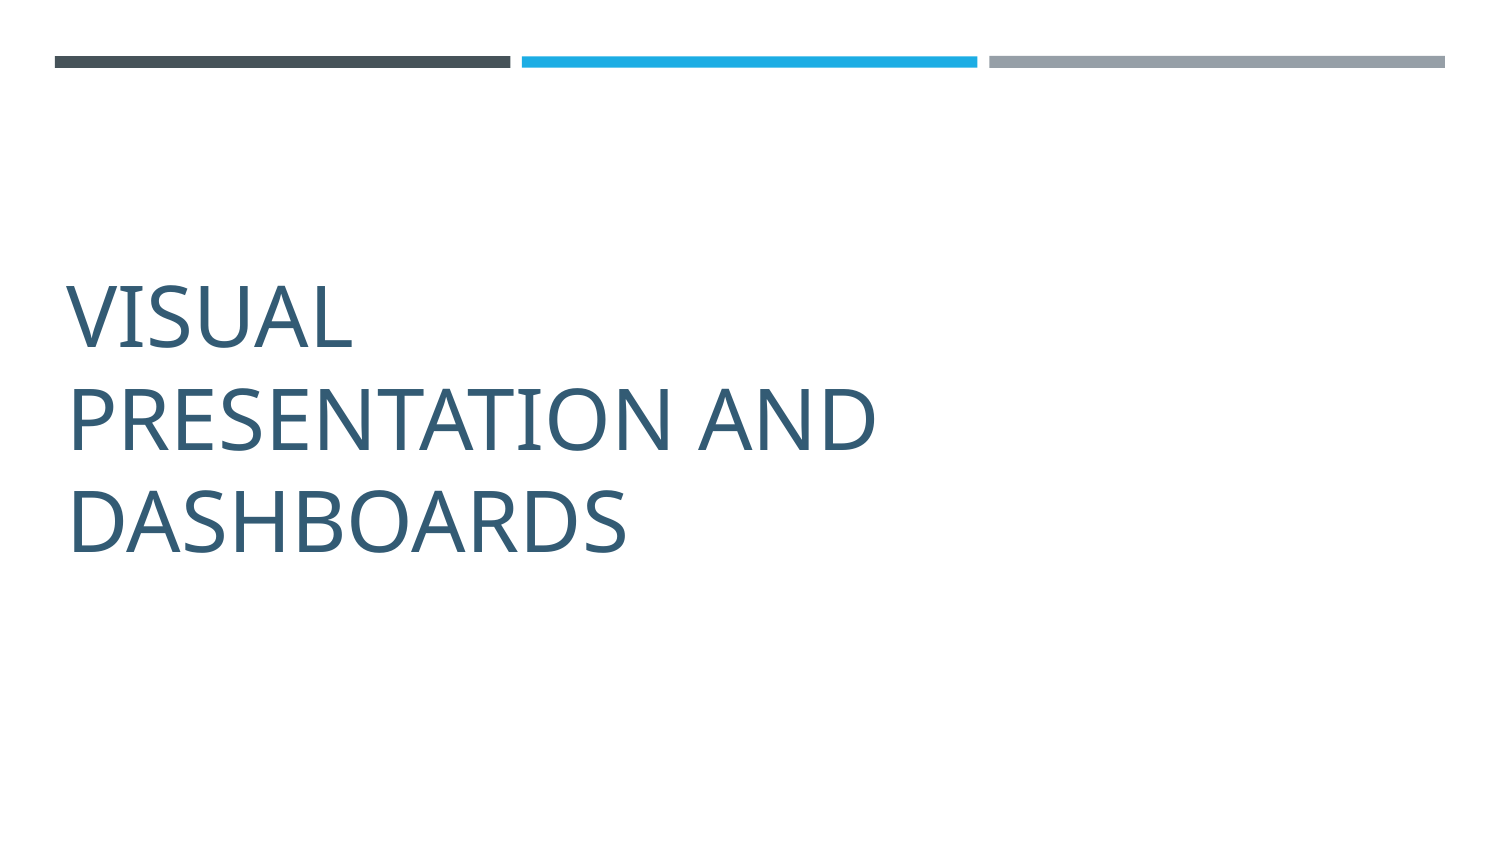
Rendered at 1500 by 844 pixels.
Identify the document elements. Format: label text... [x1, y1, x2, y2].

title VISUAL PRESENTATION AND DASHBOARDS [54, 190, 945, 641]
